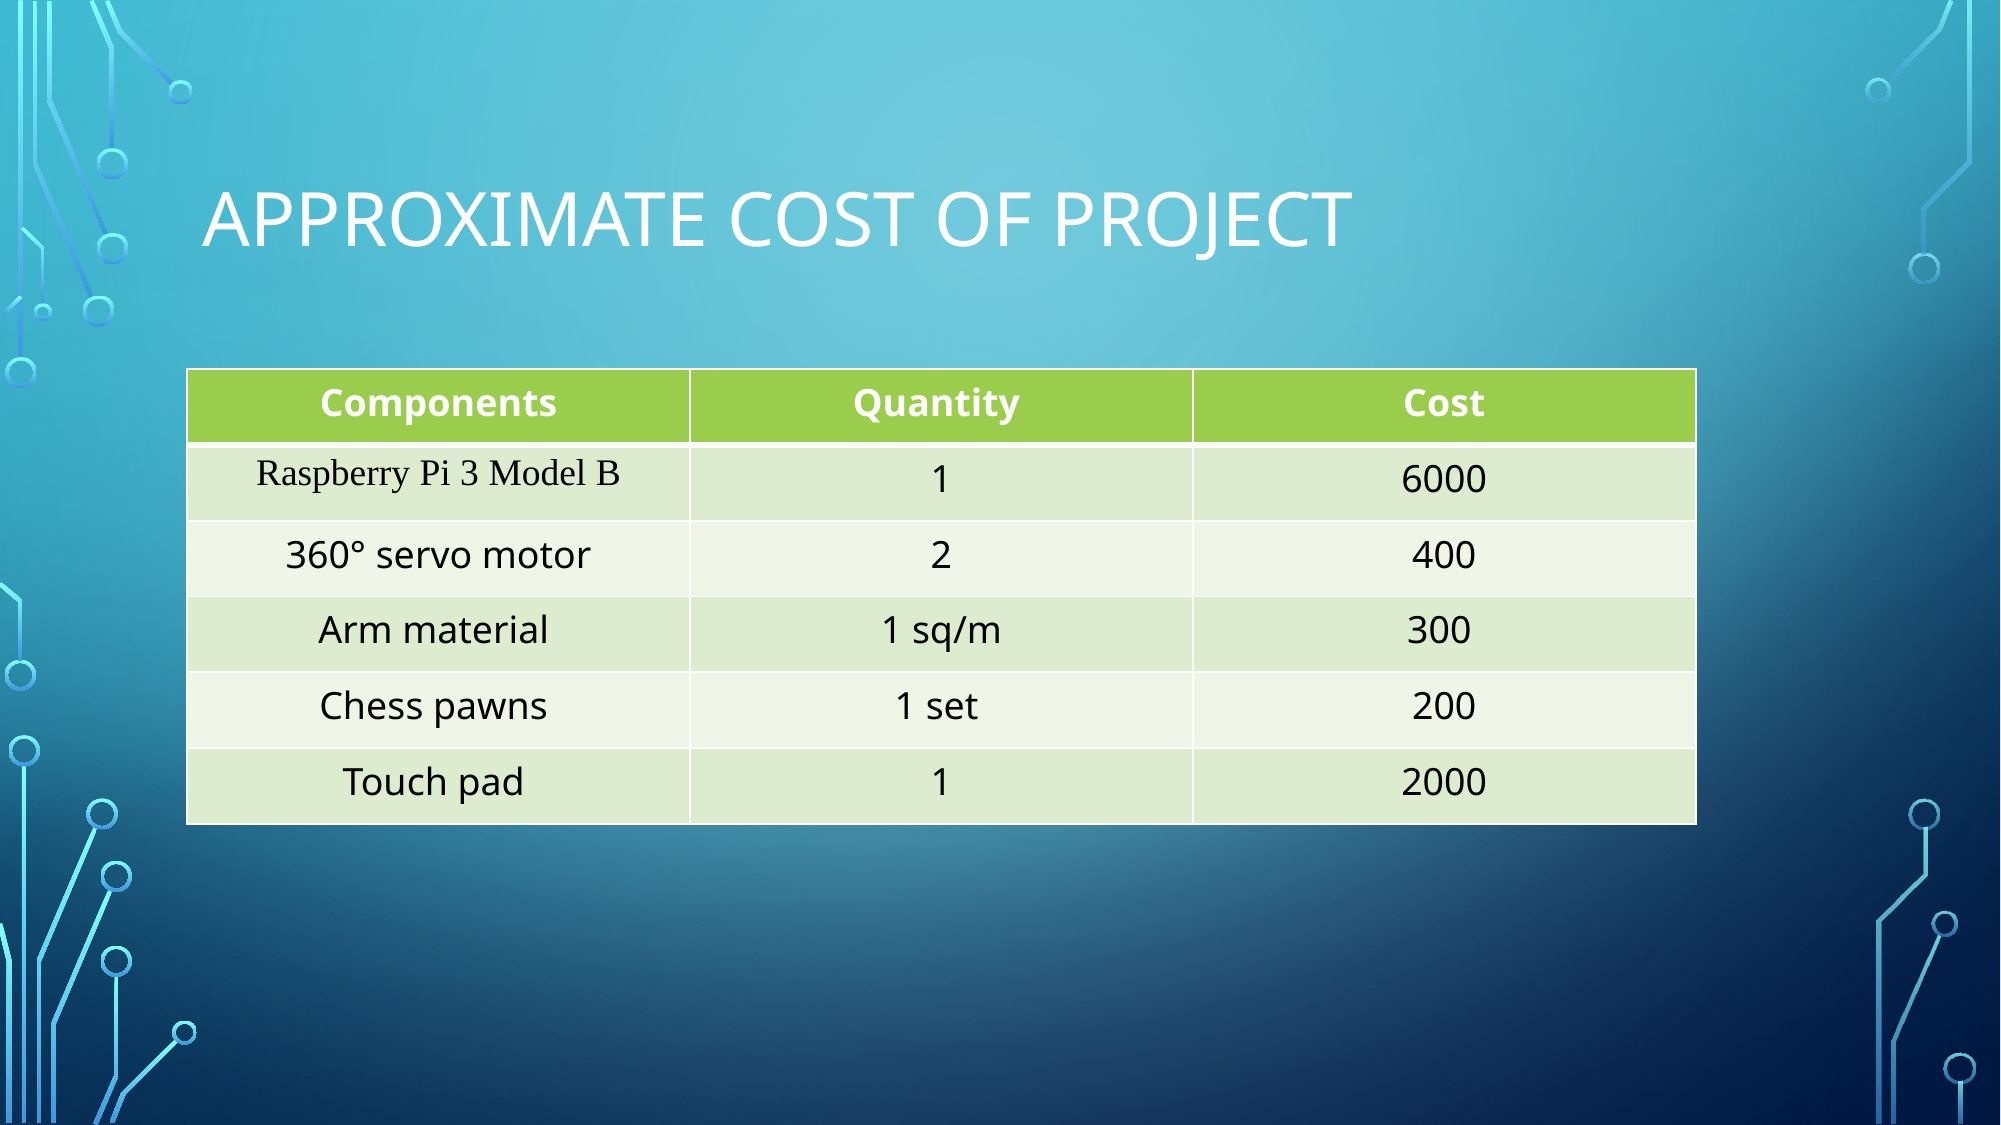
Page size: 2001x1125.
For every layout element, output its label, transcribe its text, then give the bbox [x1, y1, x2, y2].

table_cell 300 [1194, 597, 1695, 671]
table_cell 6000 [1194, 448, 1695, 520]
table_header Quantity [691, 370, 1192, 442]
title Approximate cost of project [187, 101, 1813, 344]
table_cell 2 [691, 522, 1192, 596]
table_cell Raspberry Pi 3 Model B [188, 448, 689, 520]
table_cell Arm material [188, 597, 689, 671]
table_cell 2000 [1194, 749, 1695, 823]
table_header Components [188, 370, 689, 442]
table_cell 1 [691, 448, 1192, 520]
table_cell Touch pad [188, 749, 689, 823]
table_cell 200 [1194, 673, 1695, 747]
table_header Cost [1194, 370, 1695, 442]
table_cell 1 [691, 749, 1192, 823]
table_cell 1 sq/m [691, 597, 1192, 671]
table_cell 1 set [691, 673, 1192, 747]
table_cell 400 [1194, 522, 1695, 596]
table_cell 360° servo motor [188, 522, 689, 596]
table_cell Chess pawns [188, 673, 689, 747]
